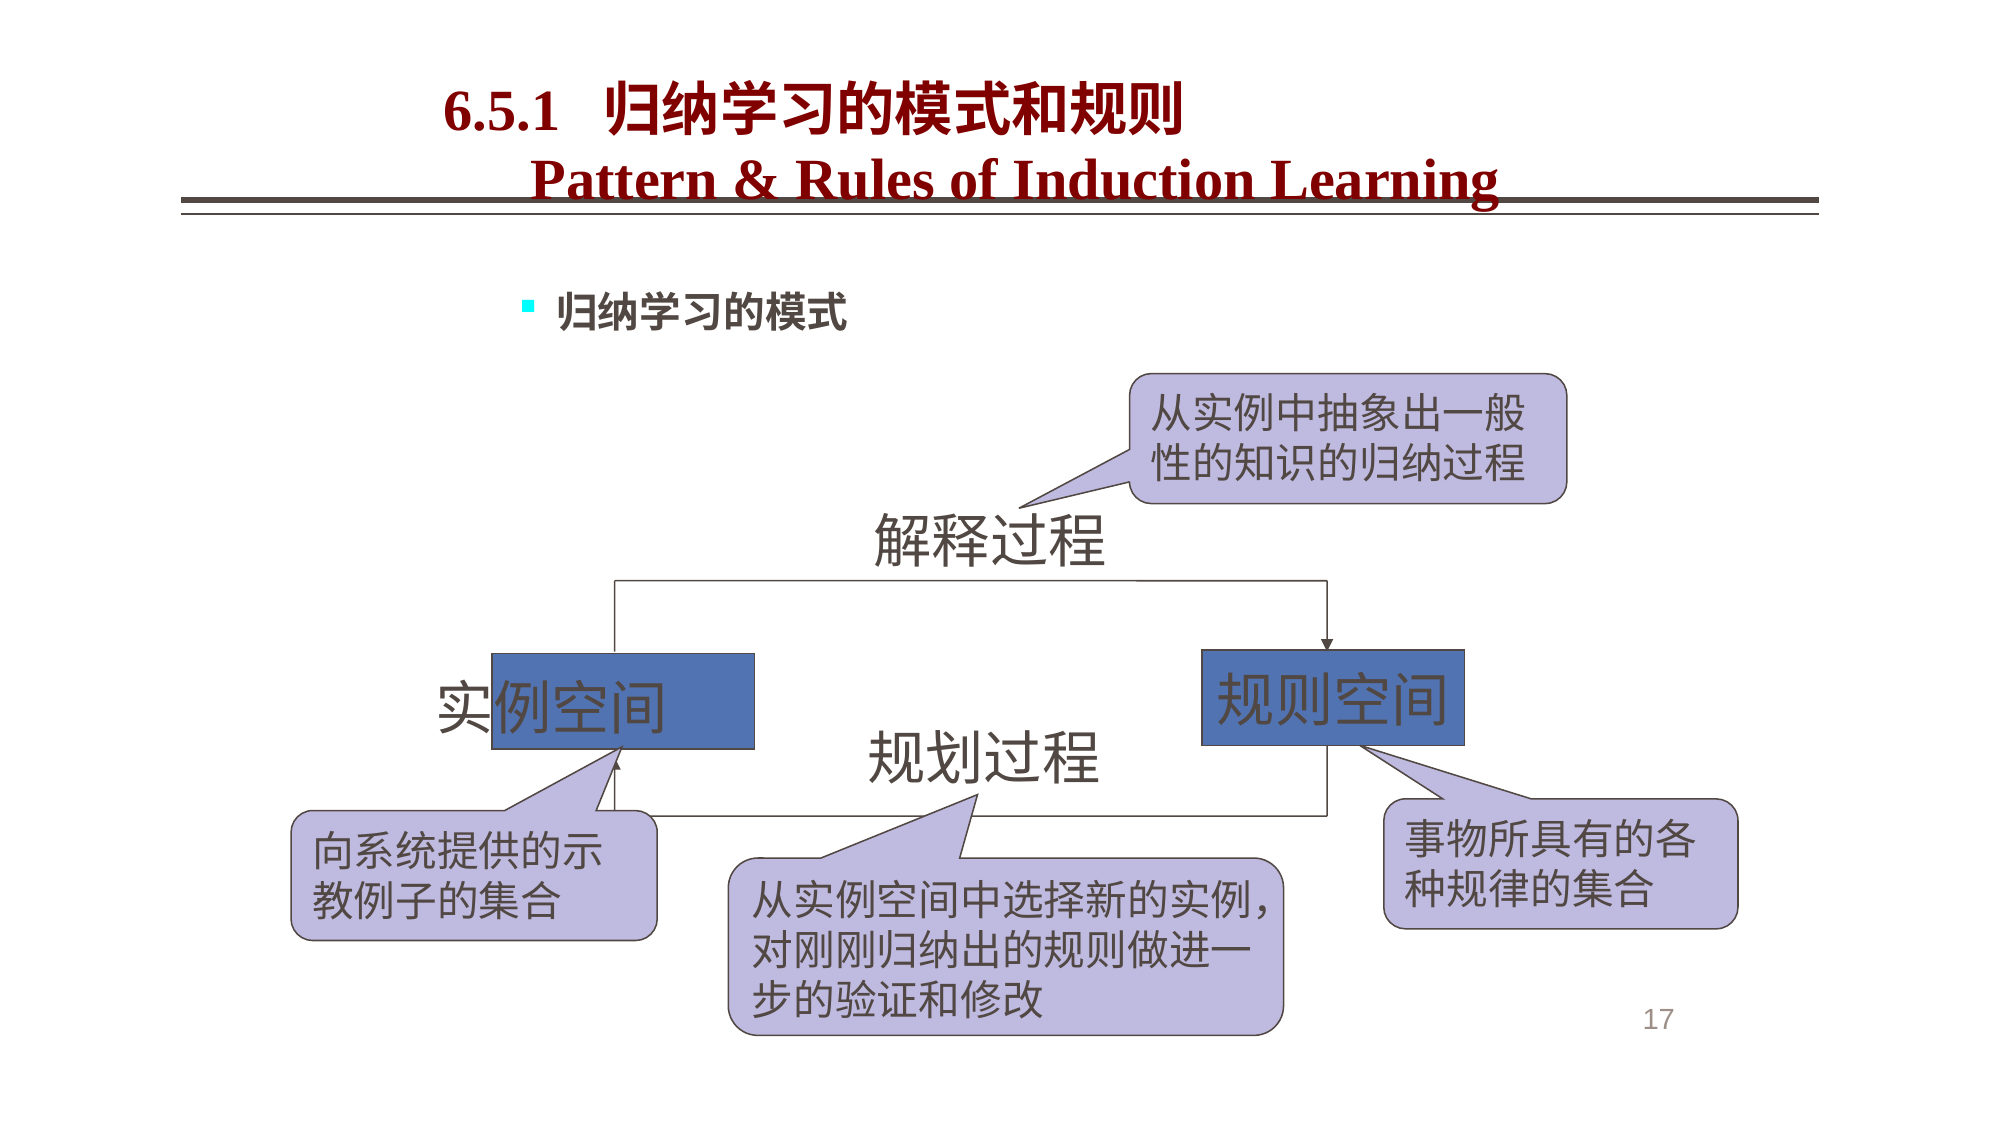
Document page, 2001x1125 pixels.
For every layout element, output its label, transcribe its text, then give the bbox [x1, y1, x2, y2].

list 6.5.1 归纳学习的模式和规则 Pattern & Rules of Induction Learning 归纳学习的模式 [443, 78, 1733, 397]
text_box 从实例中抽象出一般性的知识的归纳过程 [1032, 397, 1567, 504]
text_box 向系统提供的示教例子的集合 [291, 810, 658, 941]
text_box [491, 503, 1465, 817]
slide_number 17 [1259, 999, 1675, 1036]
text_box 从实例空间中选择新的实例，对刚刚归纳出的规则做进一步的验证和修改 [728, 827, 1284, 1036]
text_box 事物所具有的各种规律的集合 [1383, 779, 1738, 929]
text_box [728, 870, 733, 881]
